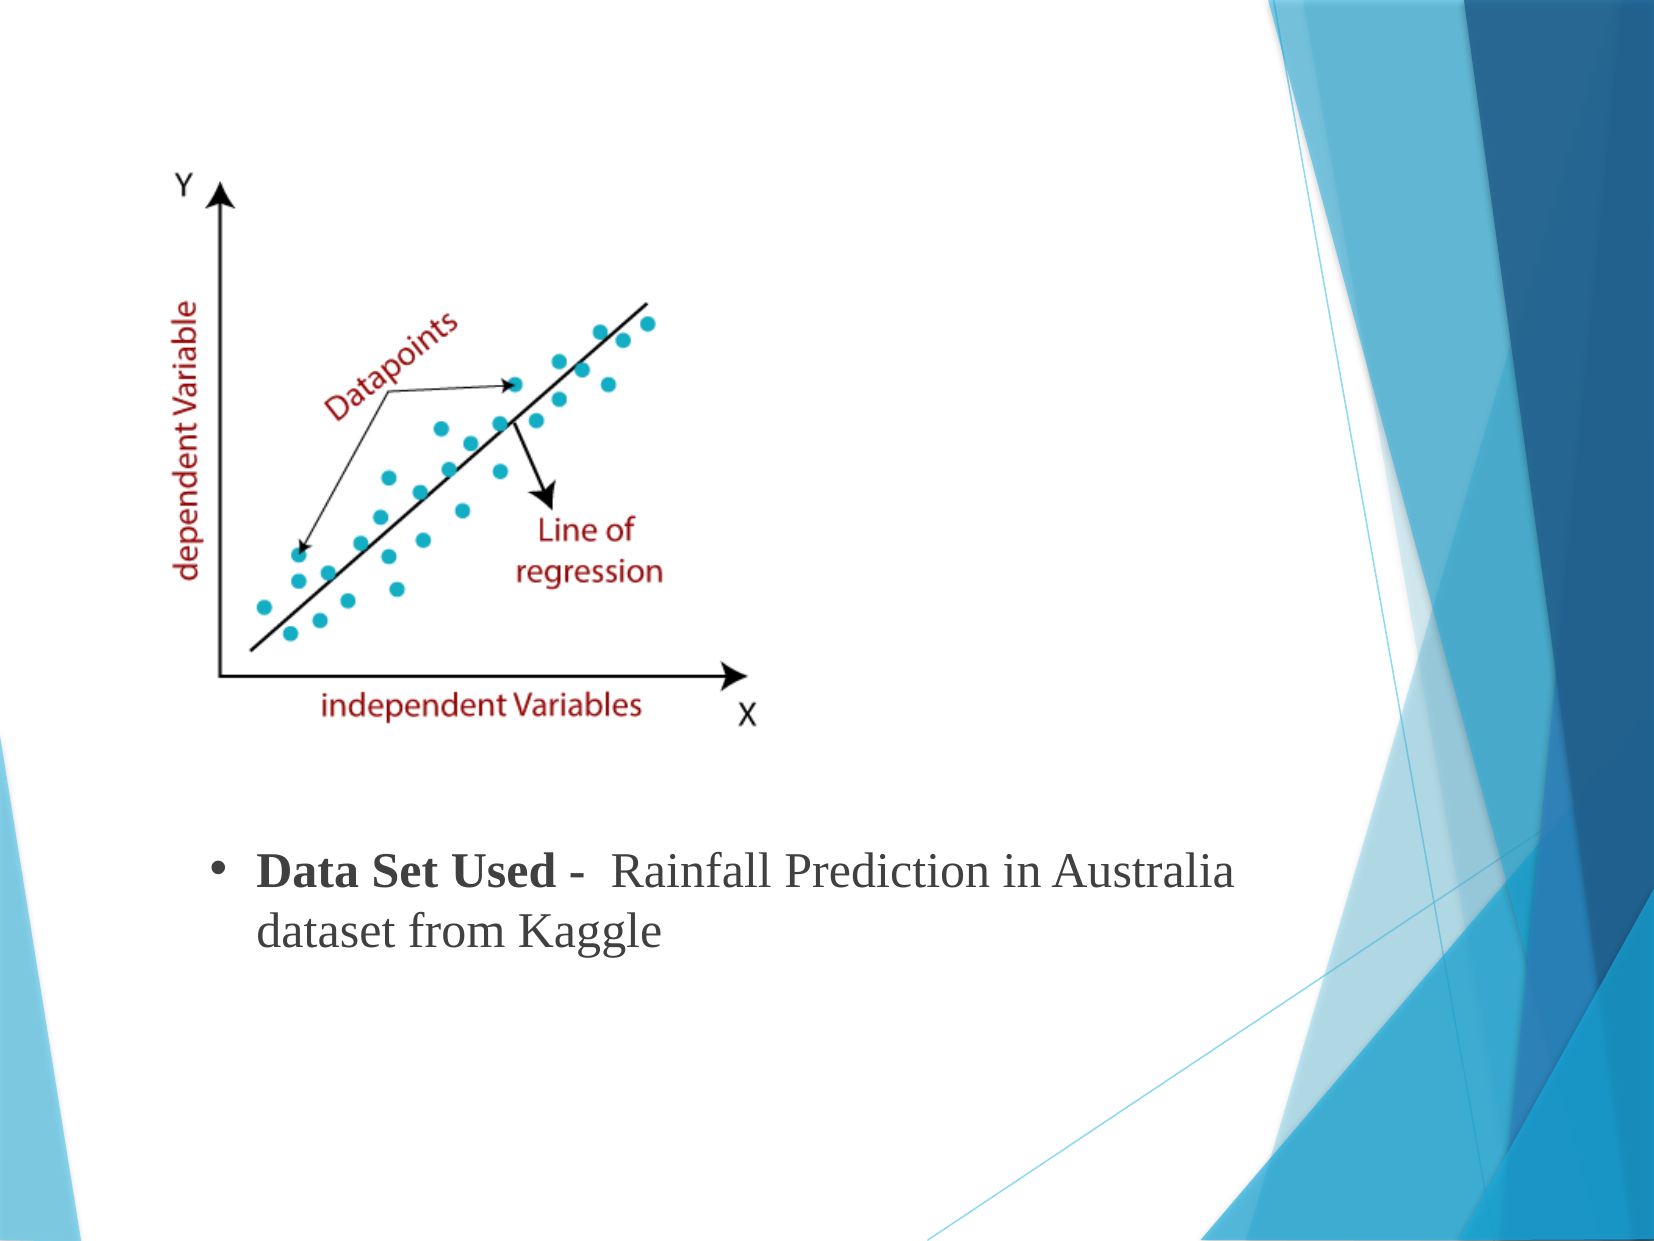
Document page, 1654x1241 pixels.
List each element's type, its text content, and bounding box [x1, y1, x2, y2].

text_box Data Set Used - Rainfall Prediction in Australia dataset from Kaggle [194, 830, 1349, 966]
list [146, 131, 772, 758]
